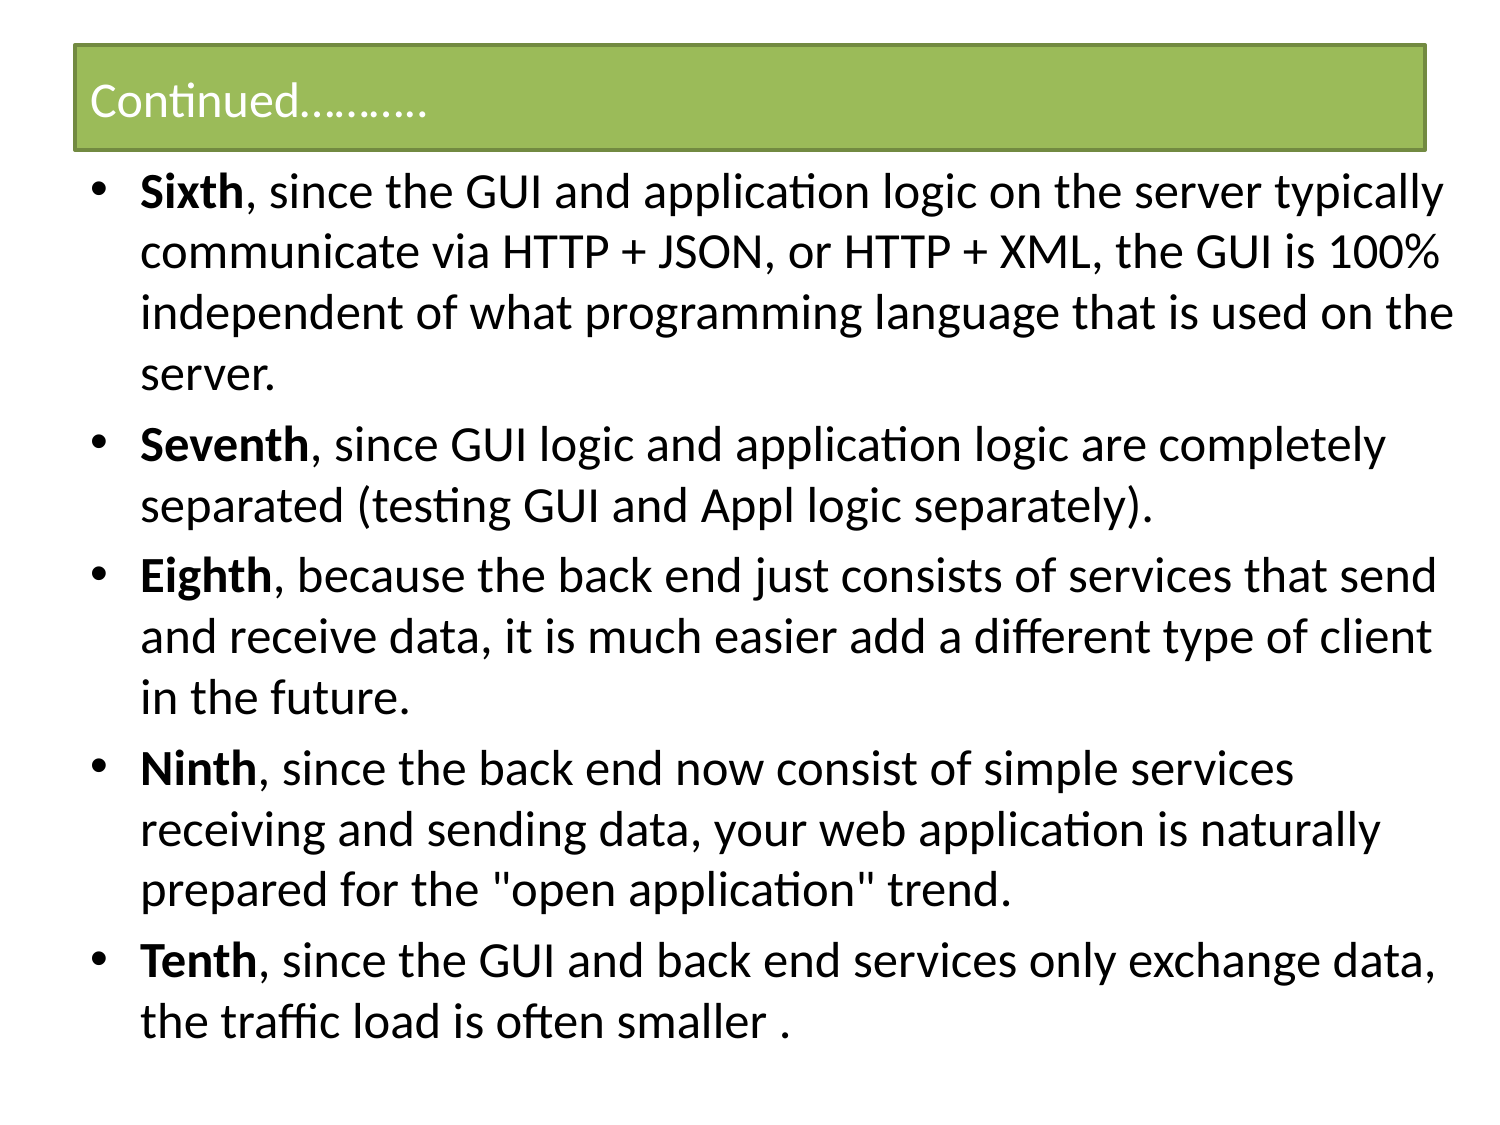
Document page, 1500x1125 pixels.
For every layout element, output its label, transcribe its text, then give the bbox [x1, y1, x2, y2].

title Continued……….. [73, 43, 1427, 152]
list Sixth, since the GUI and application logic on the server typically communicate via HTTP + JSON, or HTTP + XML, the GUI is 100% independent of what programming language that is used on the server. Seventh, since GUI logic and application logic are completely separated (testing GUI and Appl logic separately). Eighth, because the back end just consists of services that send and receive data, it is much easier add a different type of client in the future. Ninth, since the back end now consist of simple services receiving and sending data, your web application is naturally prepared for the "open application" trend. Tenth, since the GUI and back end services only exchange data, the traffic load is often smaller . [75, 149, 1475, 1063]
